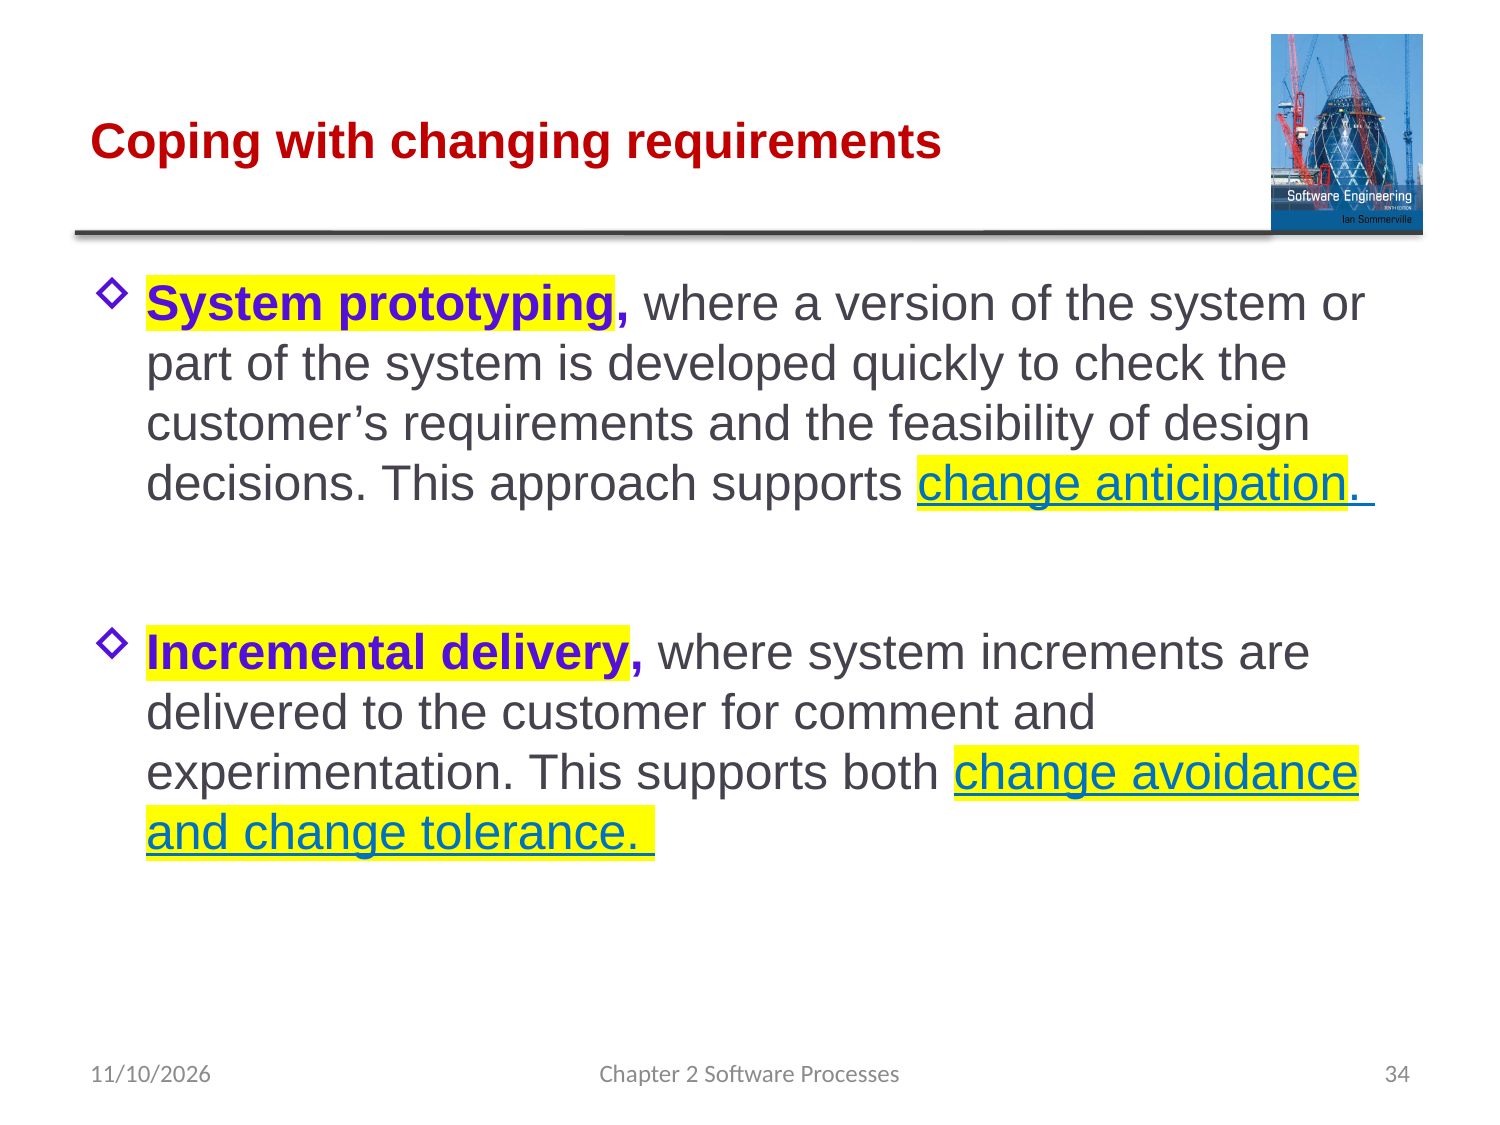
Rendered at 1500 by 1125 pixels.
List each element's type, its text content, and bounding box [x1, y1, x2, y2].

picture [1271, 34, 1423, 230]
title Coping with changing requirements [74, 44, 1272, 233]
footer Chapter 2 Software Processes [512, 1042, 988, 1103]
list System prototyping, where a version of the system or part of the system is developed quickly to check the customer’s requirements and the feasibility of design decisions. This approach supports change anticipation. Incremental delivery, where system increments are delivered to the customer for comment and experimentation. This supports both change avoidance and change tolerance. [75, 262, 1425, 1005]
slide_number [75, 1042, 425, 1103]
slide_number 34 [1074, 1042, 1425, 1103]
